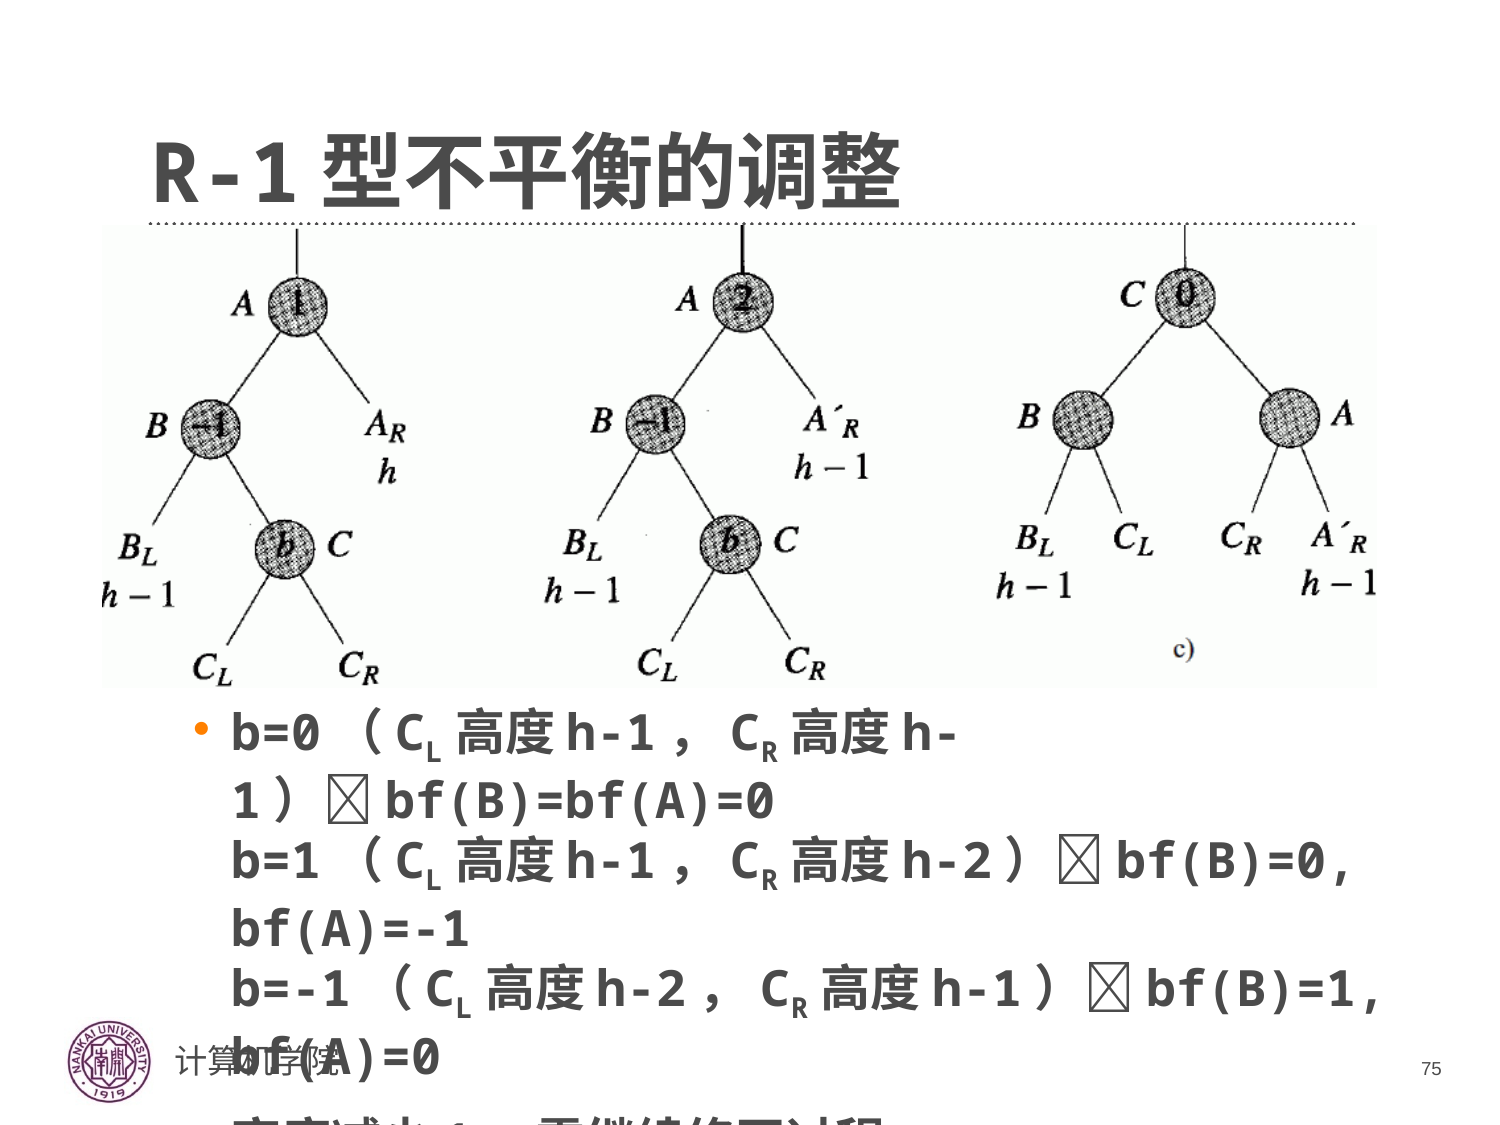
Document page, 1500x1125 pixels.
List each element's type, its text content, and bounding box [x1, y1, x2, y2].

title R-1型不平衡的调整 [150, 82, 1360, 221]
picture [64, 1017, 154, 1106]
list b=0（CL高度h-1，CR高度h-1）bf(B)=bf(A)=0 b=1（CL高度h-1，CR高度h-2）bf(B)=0, bf(A)=-1 b=-1（CL高度h-2，CR高度h-1）bf(B)=1, bf(A)=0 高度减少1，需继续修正过程 与LR旋转类似 [193, 699, 1470, 1063]
slide_number 75 [1308, 1048, 1458, 1093]
picture [102, 225, 1378, 688]
